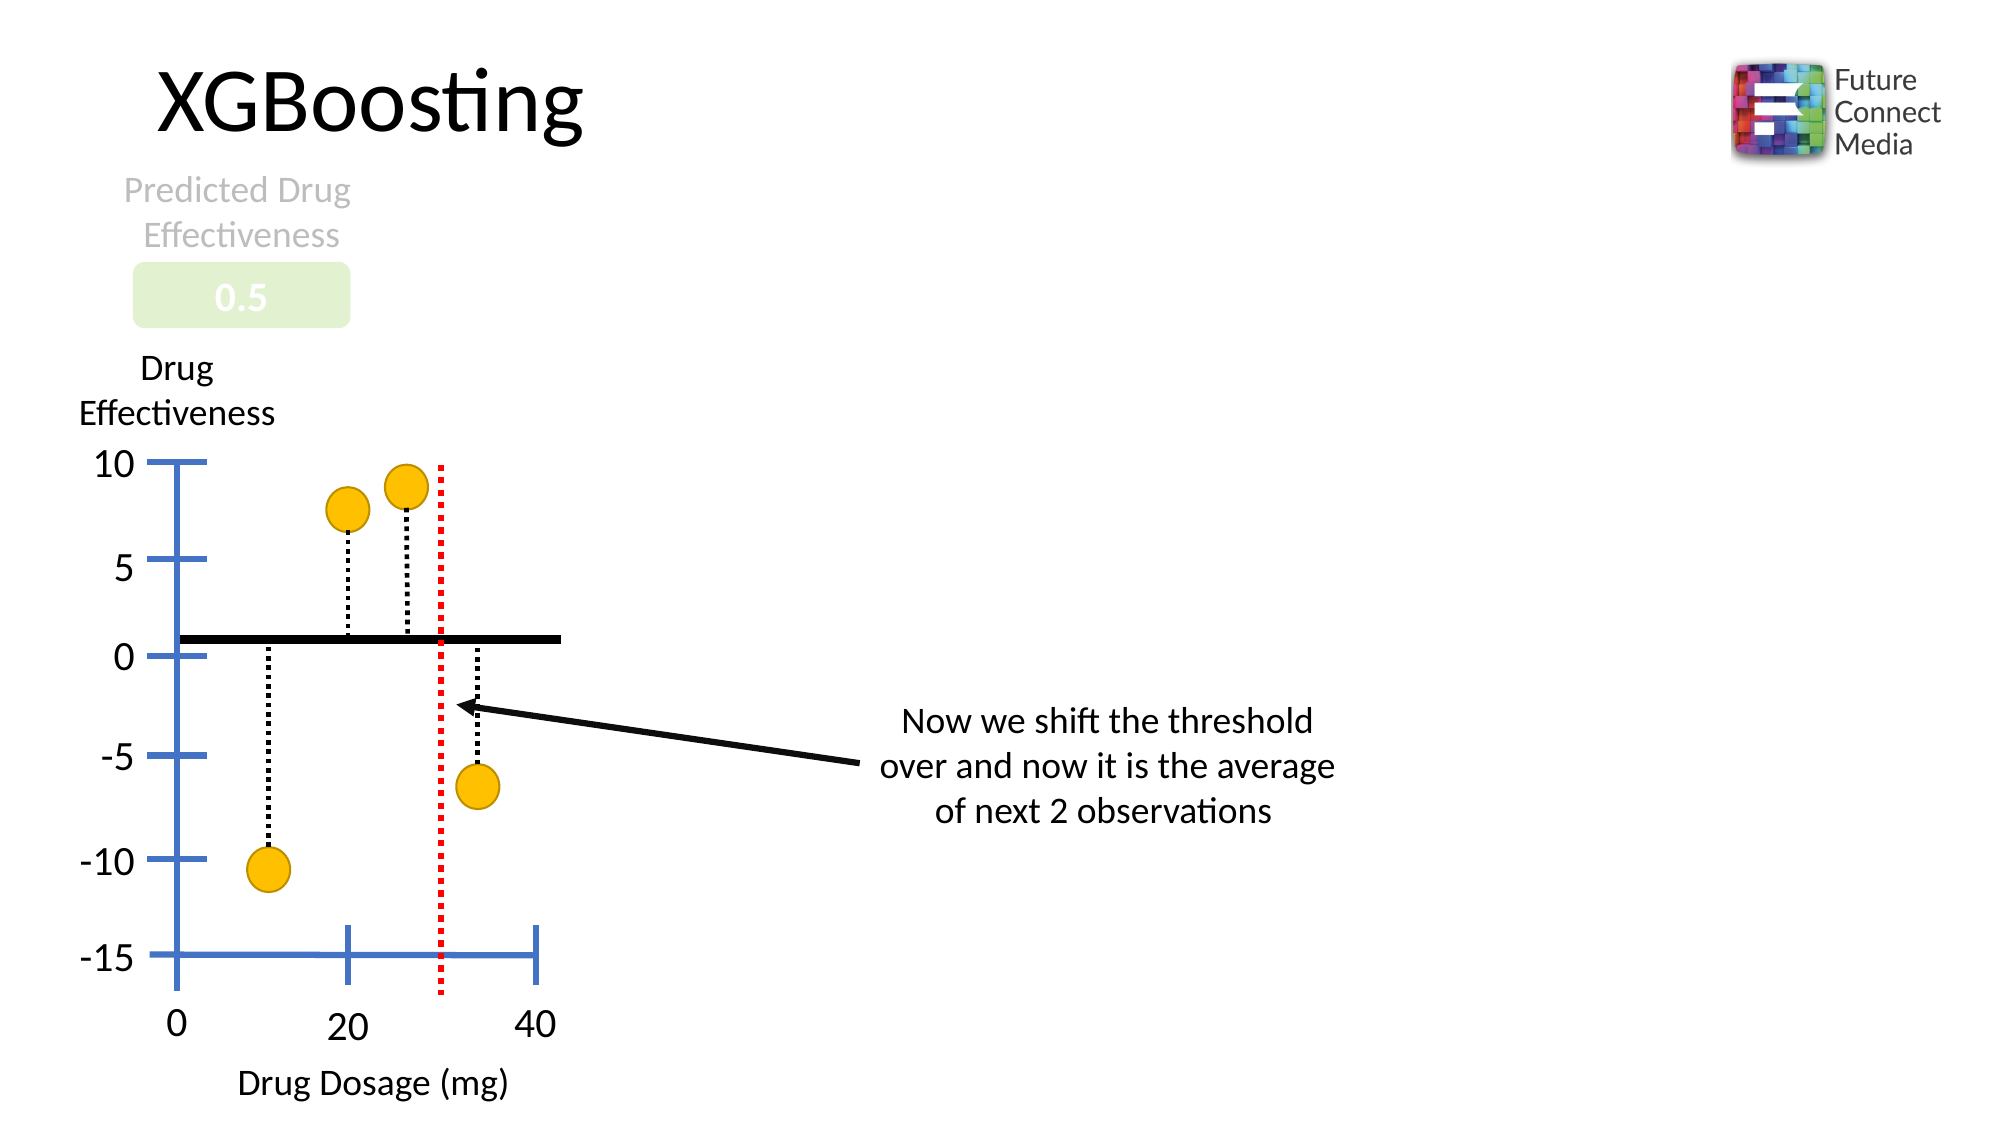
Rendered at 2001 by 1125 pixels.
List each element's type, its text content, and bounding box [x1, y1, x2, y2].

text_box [56, 335, 579, 1112]
text_box Now we shift the threshold over and now it is the average of next 2 observations [859, 688, 1356, 839]
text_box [456, 704, 860, 765]
picture [1731, 5, 1943, 218]
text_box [98, 157, 385, 328]
title XGBoosting [142, 0, 639, 159]
text_box [124, 135, 407, 335]
